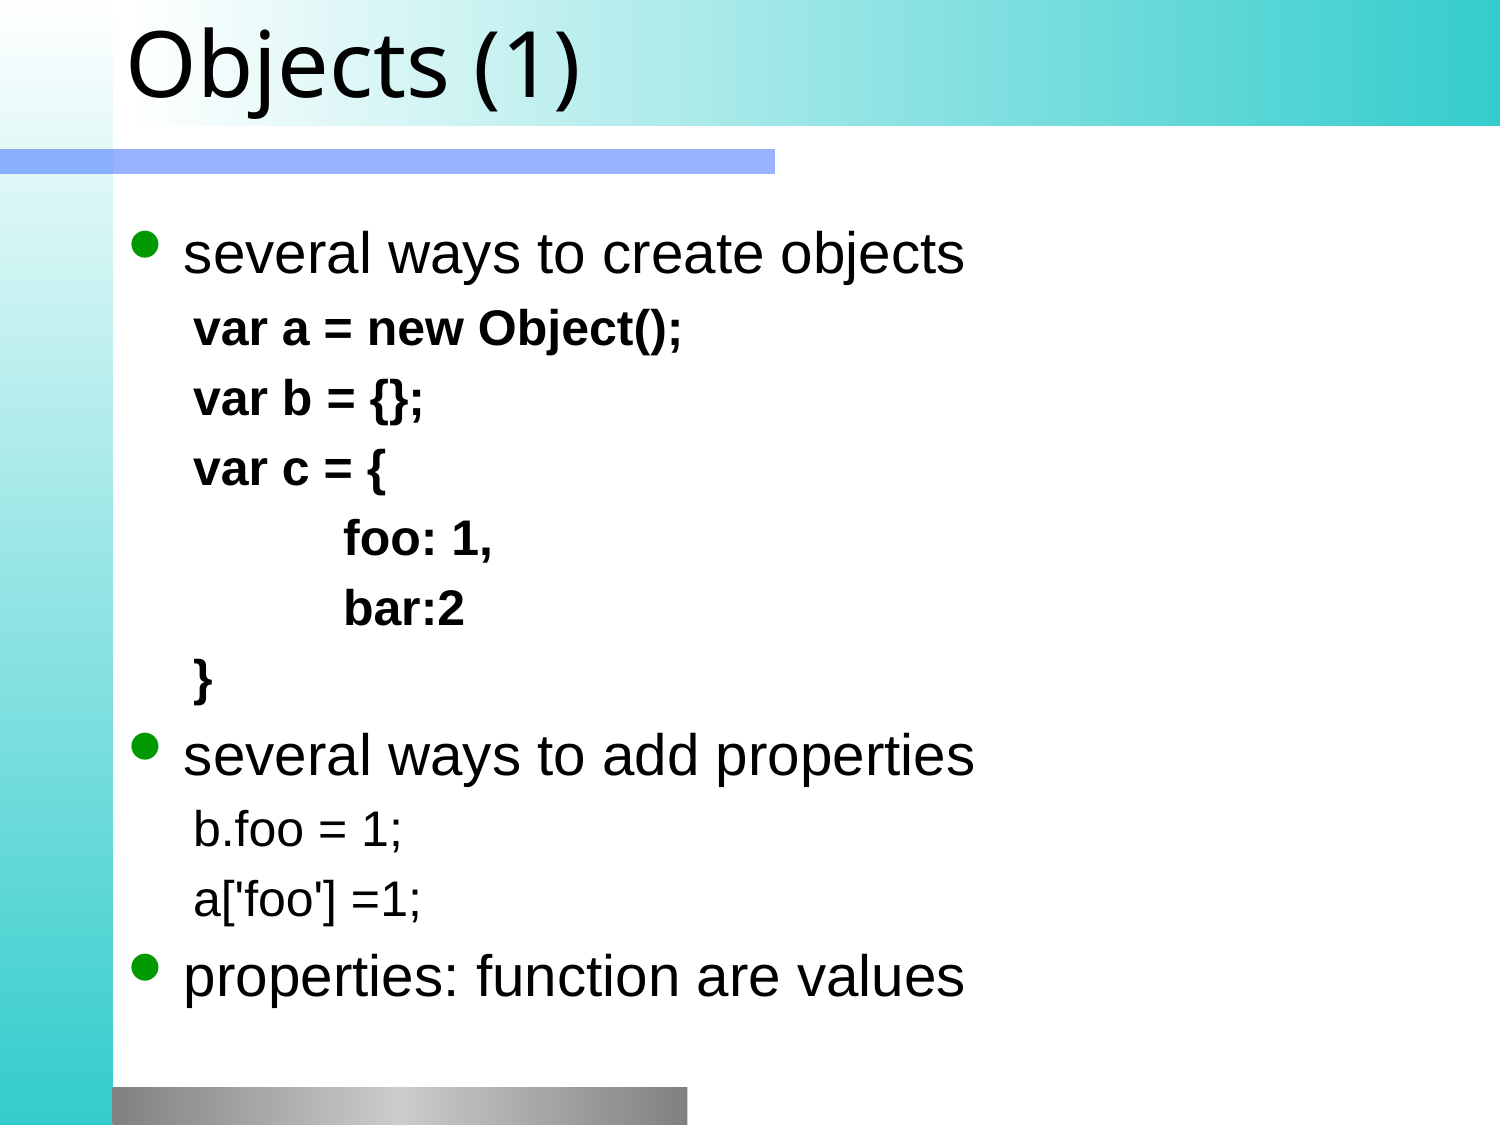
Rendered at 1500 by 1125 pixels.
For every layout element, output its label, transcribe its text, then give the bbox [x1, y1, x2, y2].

title Objects (1) [110, 0, 1424, 126]
list several ways to create objects var a = new Object(); var b = {}; var c = { foo: 1, bar:2 } several ways to add properties b.foo = 1; a['foo'] =1; properties: function are values [112, 207, 1388, 1073]
